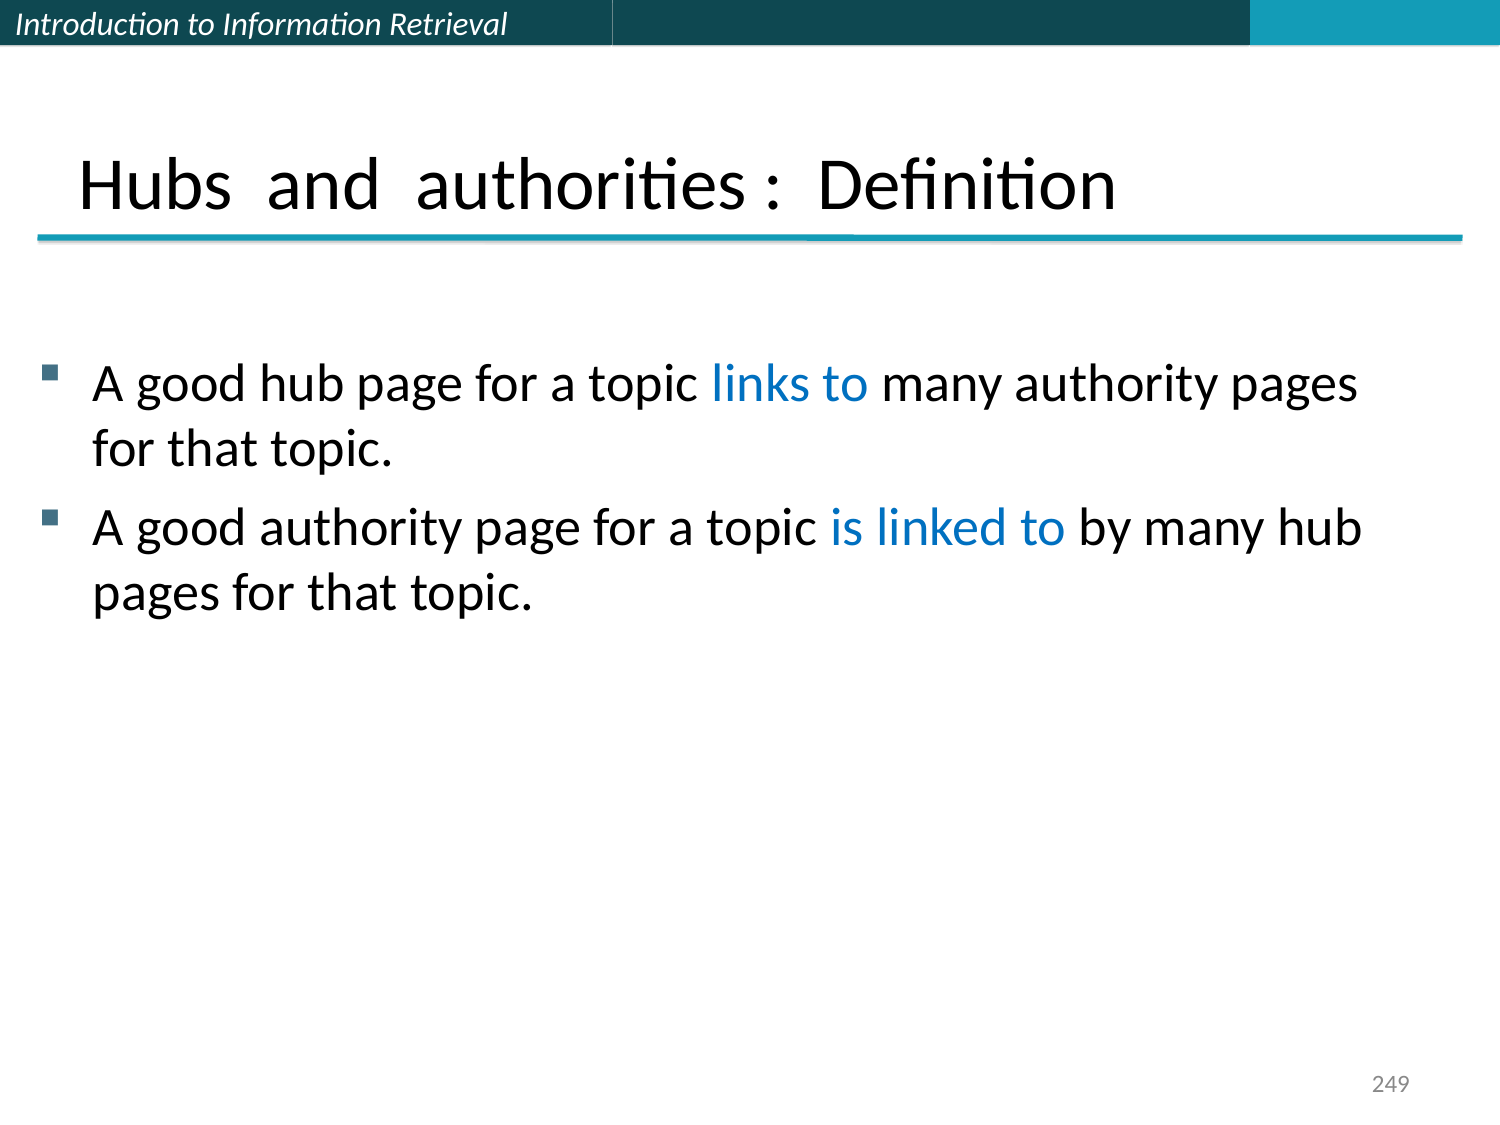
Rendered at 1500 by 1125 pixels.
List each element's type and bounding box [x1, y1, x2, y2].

text_box [22, 339, 1425, 1103]
text_box [46, 0, 1425, 233]
